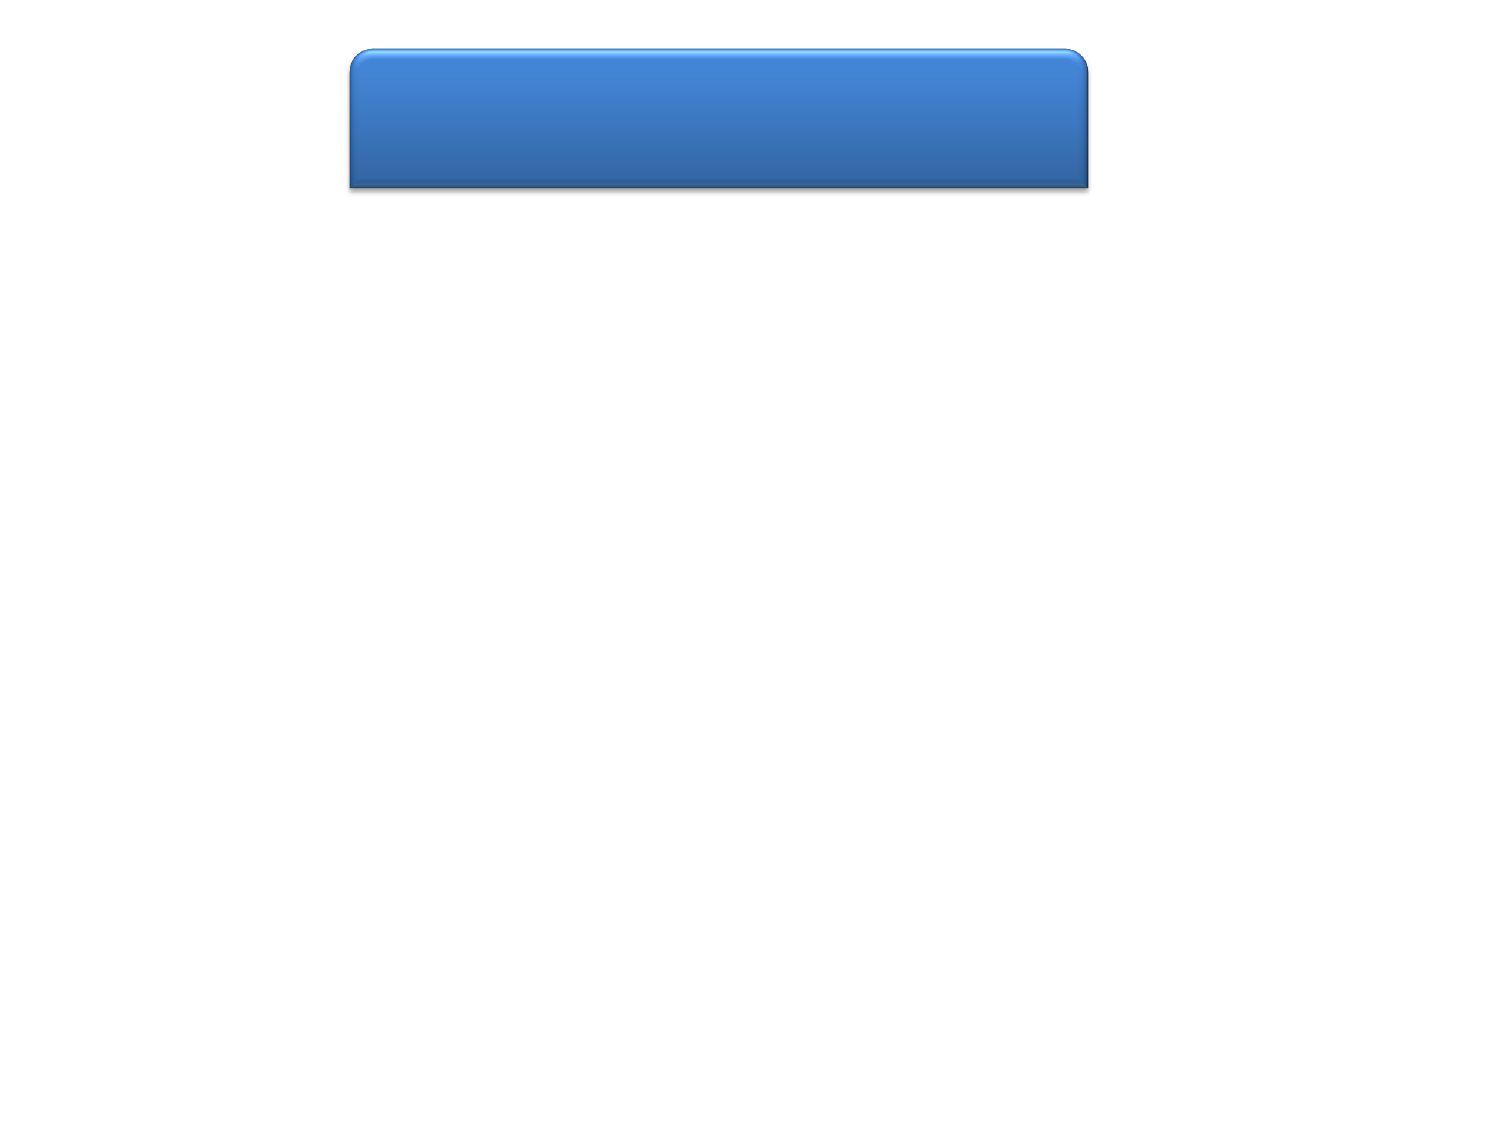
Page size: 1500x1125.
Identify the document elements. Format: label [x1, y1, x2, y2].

picture [341, 44, 1096, 200]
